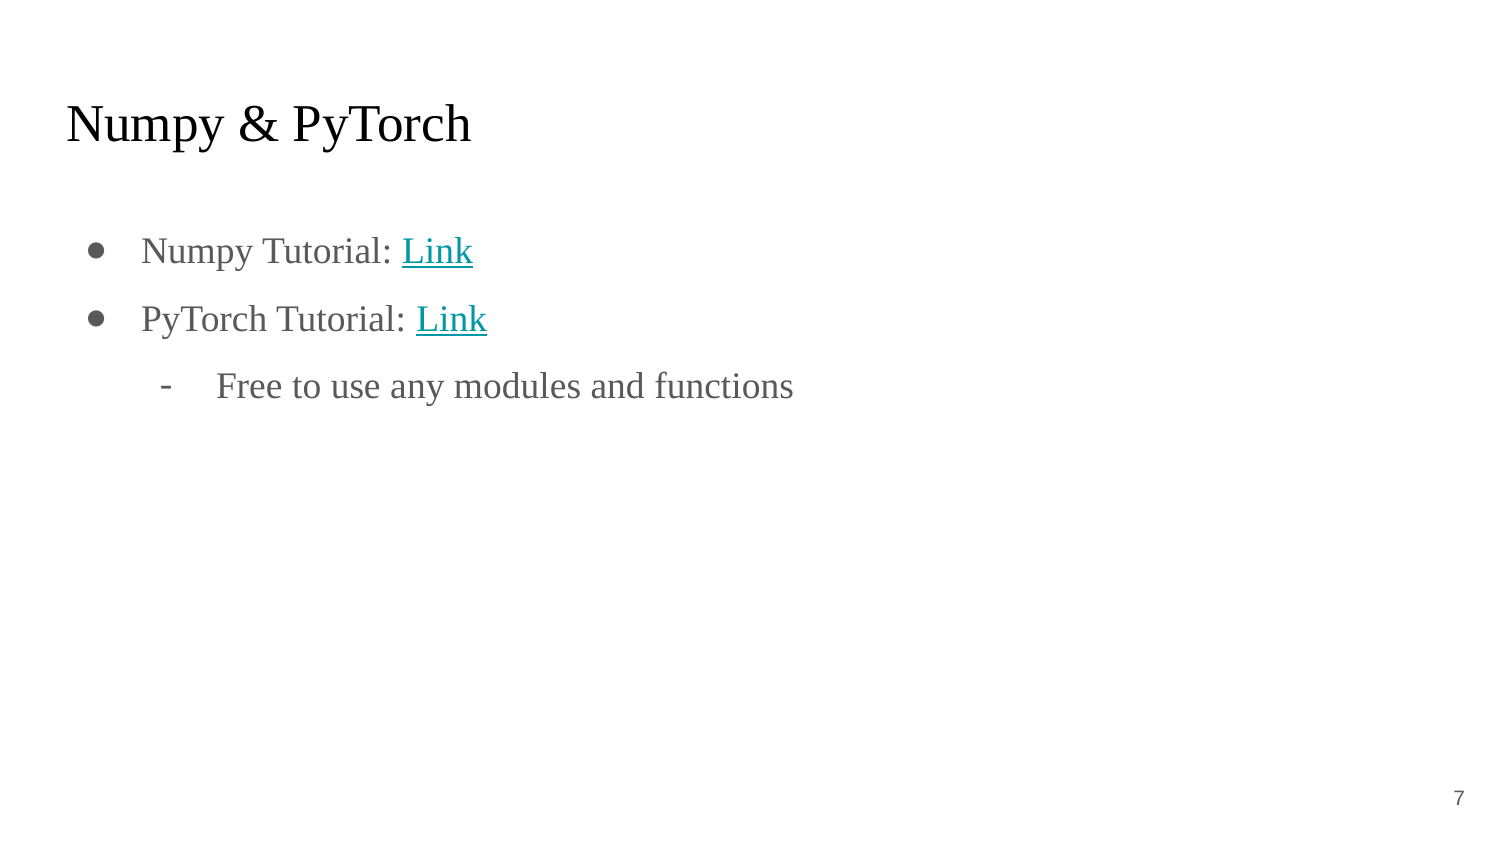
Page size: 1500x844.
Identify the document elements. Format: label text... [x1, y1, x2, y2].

title Numpy & PyTorch [51, 72, 1449, 167]
slide_number 7 [1389, 764, 1480, 830]
list Numpy Tutorial: Link PyTorch Tutorial: Link Free to use any modules and functions [51, 189, 1449, 668]
